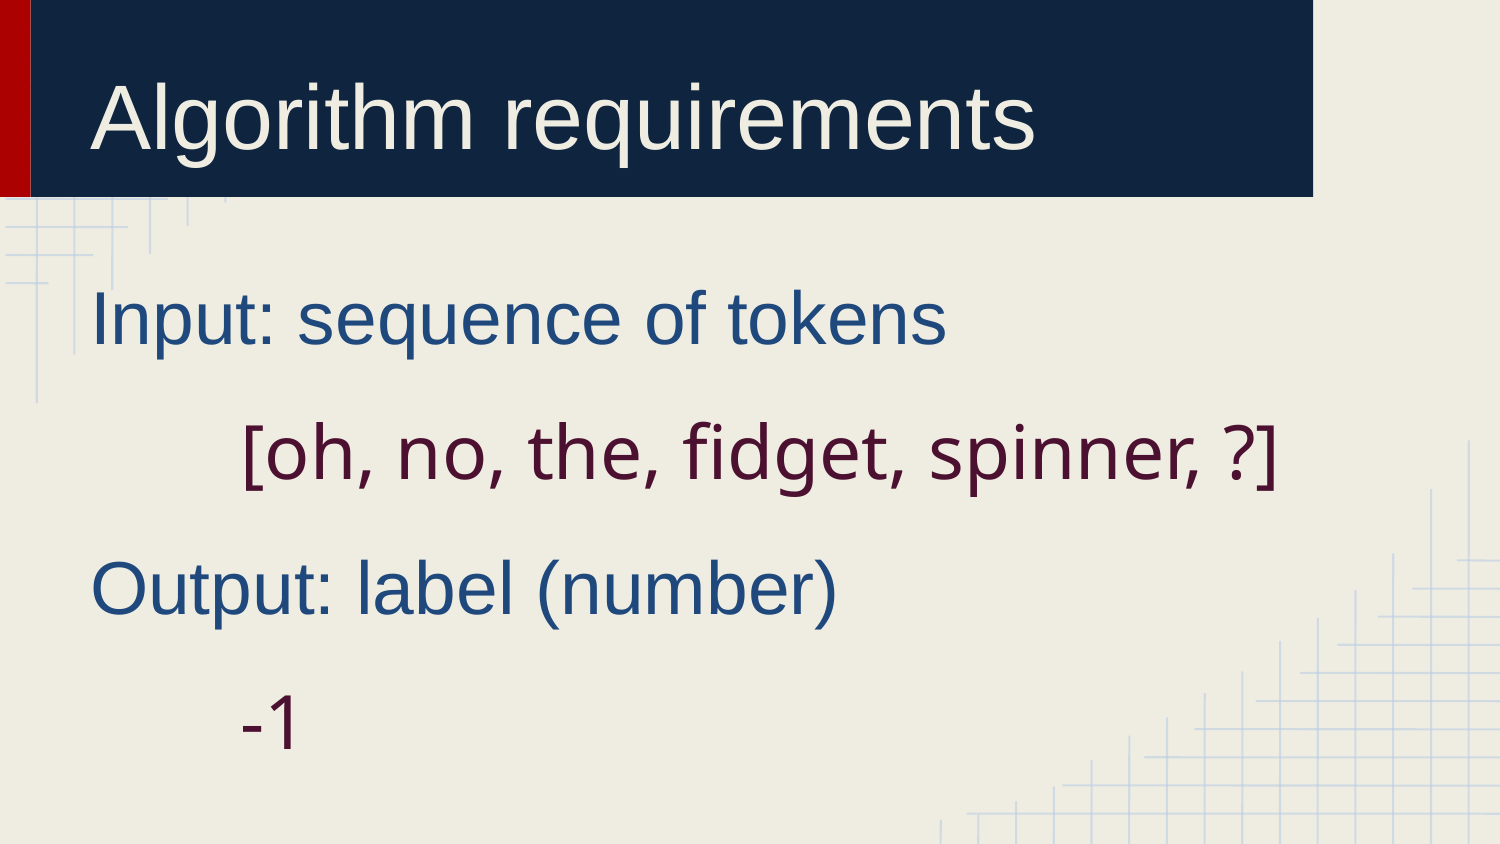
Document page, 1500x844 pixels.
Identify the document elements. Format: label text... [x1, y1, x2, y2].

list Input: sequence of tokens [oh, no, the, fidget, spinner, ?] Output: label (number) -1 [75, 209, 1425, 806]
title Algorithm requirements [75, 16, 1276, 183]
